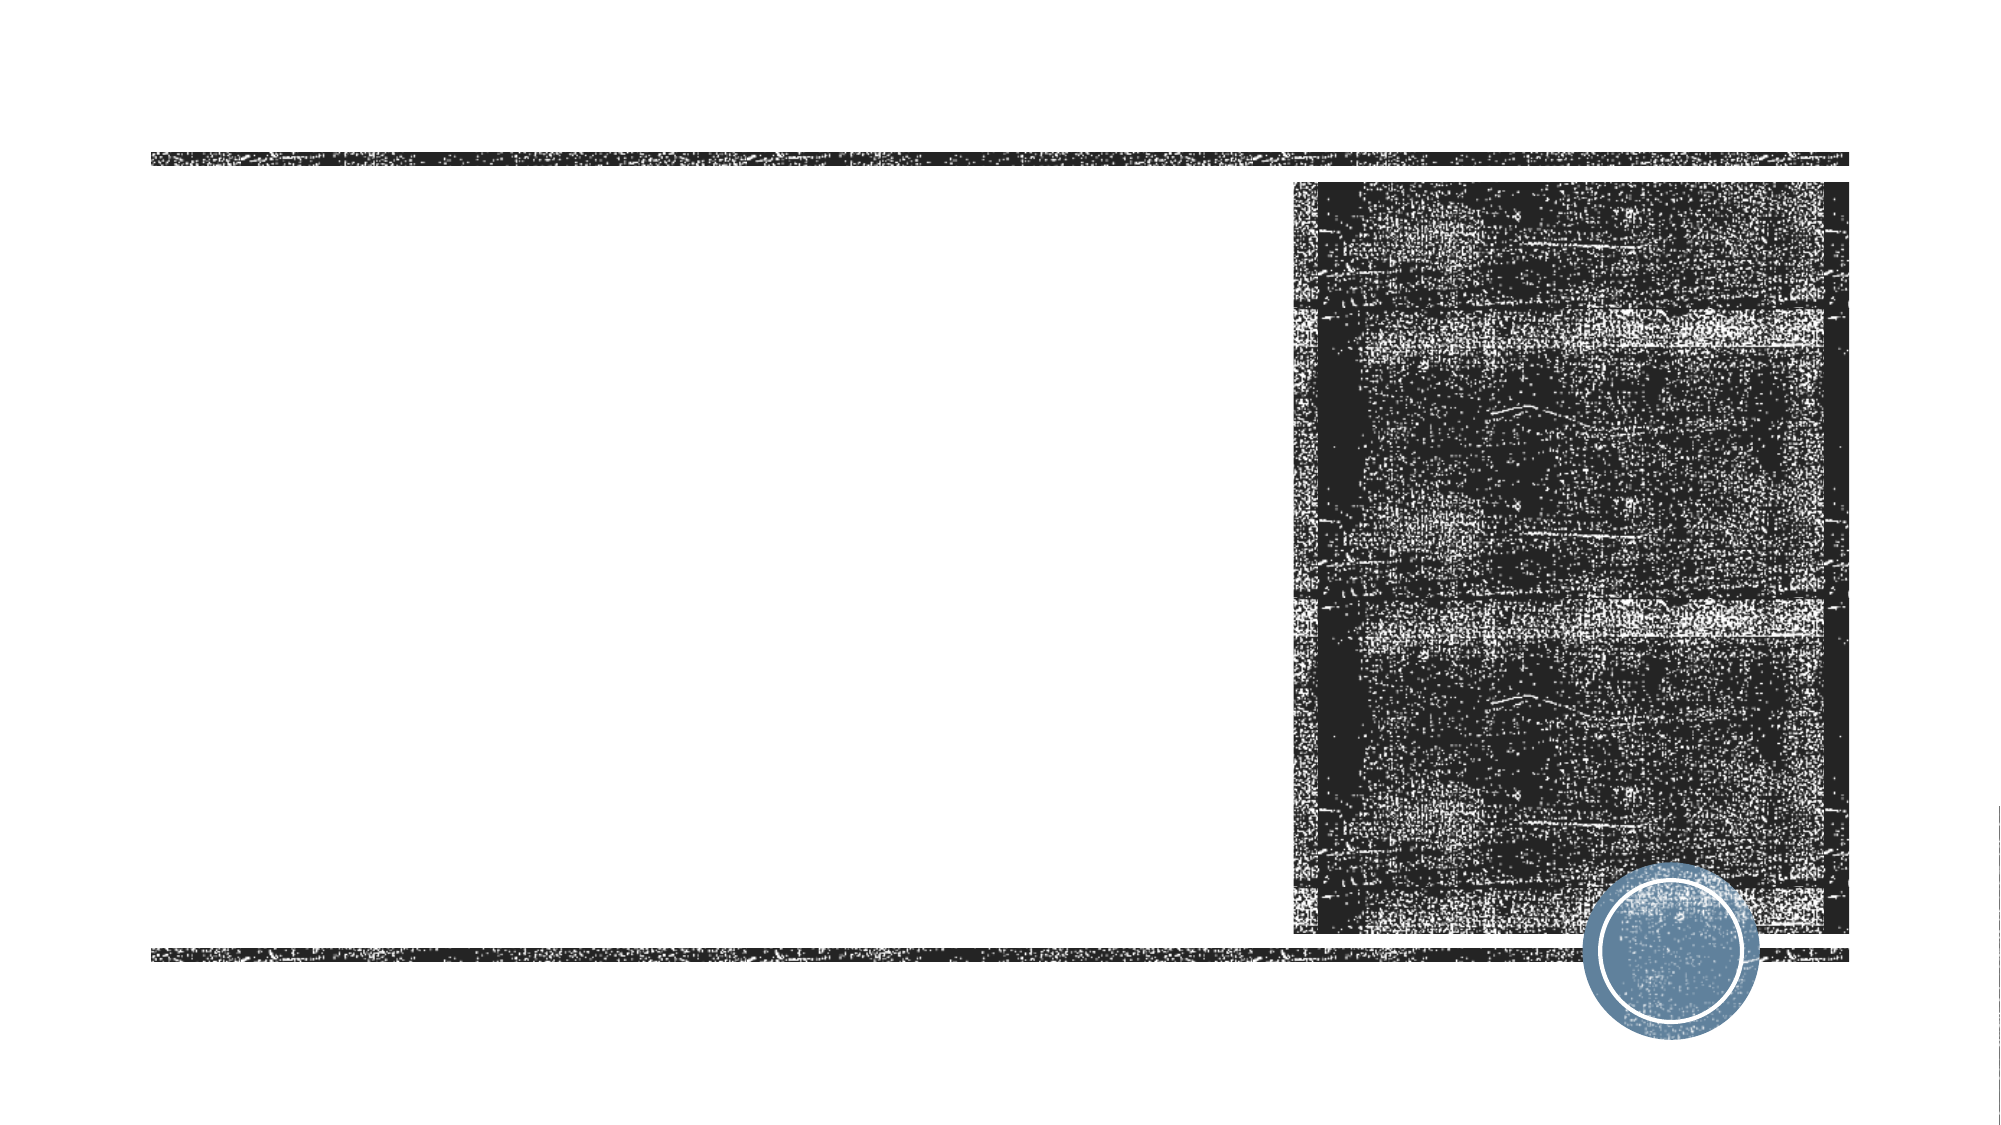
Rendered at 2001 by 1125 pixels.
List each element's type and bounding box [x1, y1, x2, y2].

text_box [1582, 862, 1760, 1040]
text_box [1760, 947, 1850, 962]
text_box [1600, 880, 1743, 1023]
text_box [1293, 181, 1850, 934]
text_box [150, 151, 1850, 166]
text_box [1585, 669, 1758, 843]
text_box [0, 0, 2000, 1125]
text_box [150, 947, 1583, 962]
